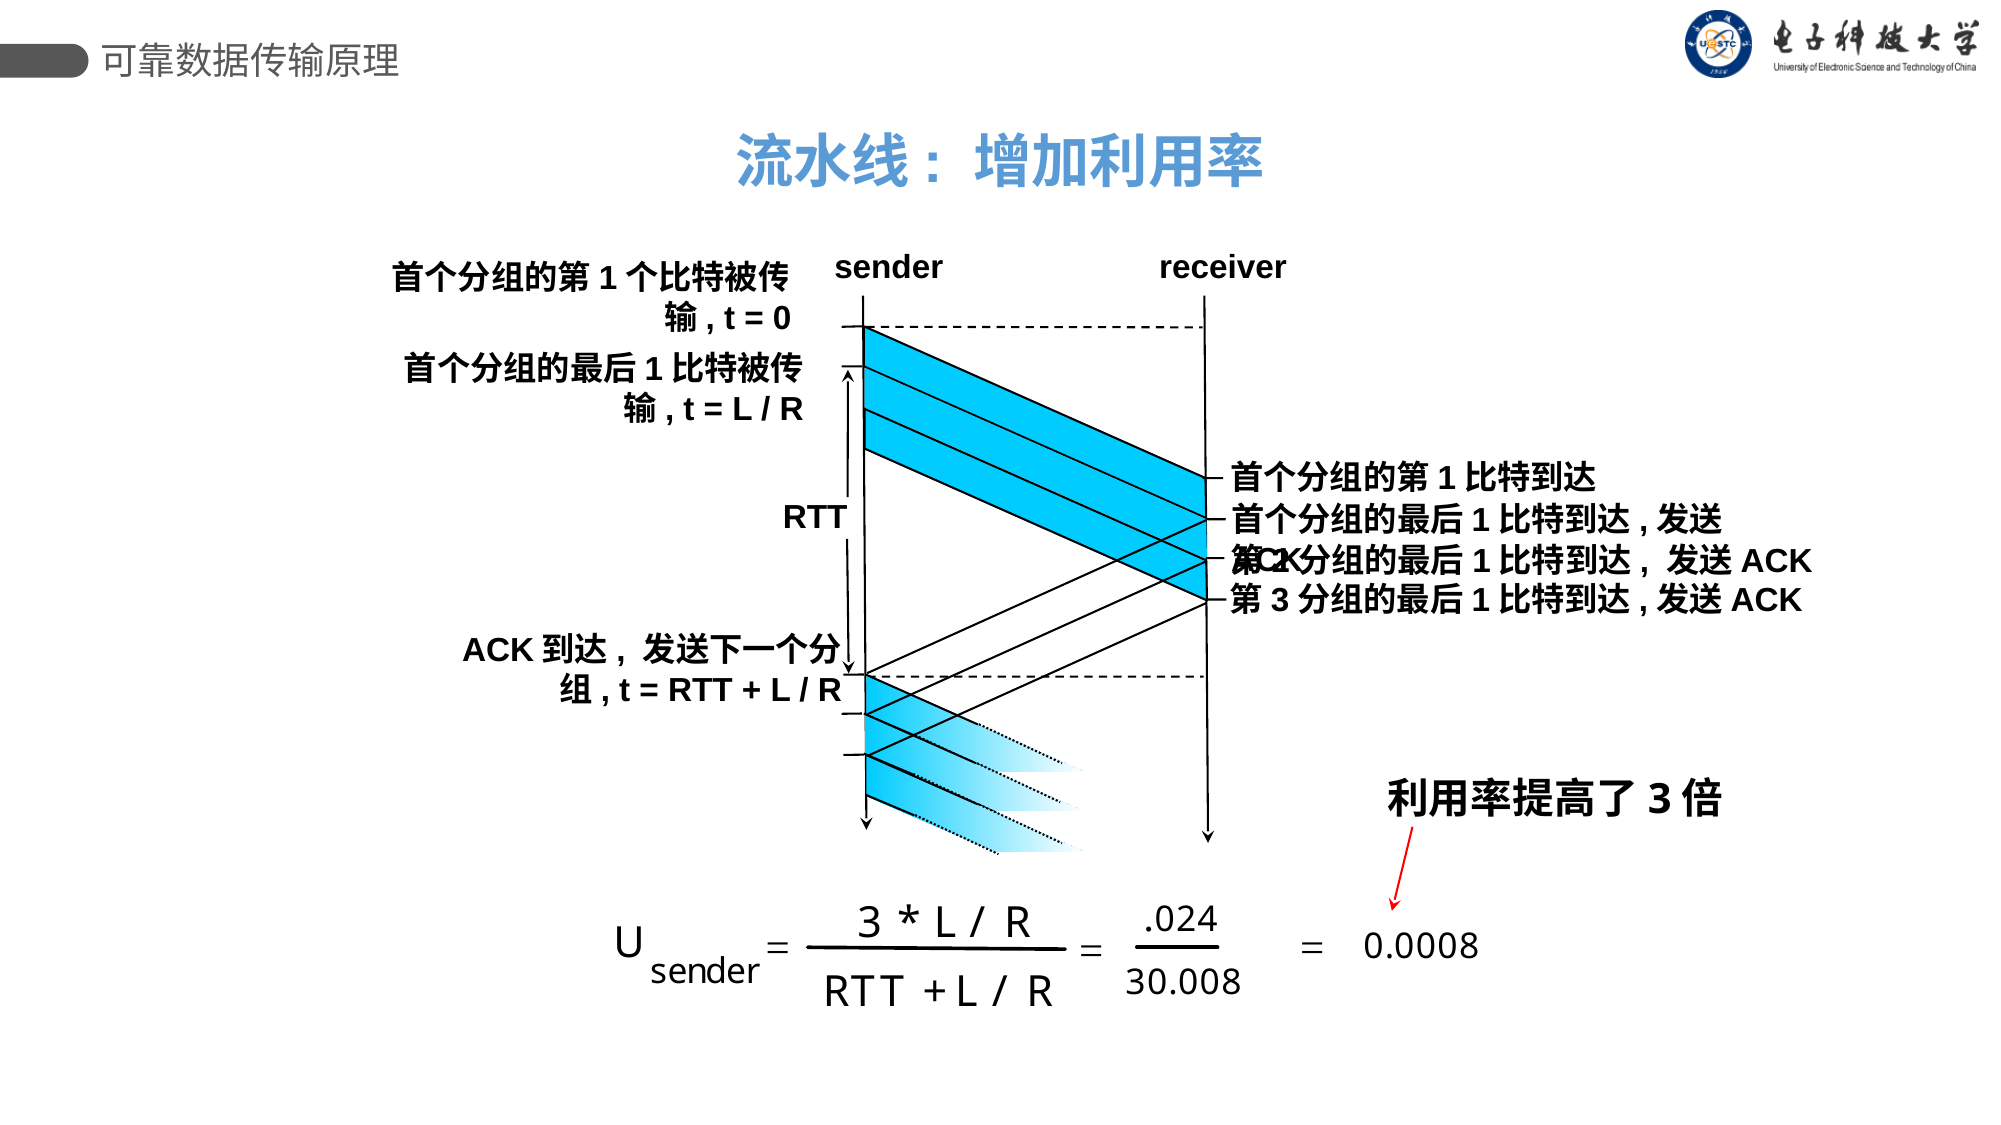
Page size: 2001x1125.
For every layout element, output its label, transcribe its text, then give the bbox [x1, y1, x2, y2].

text_box 利用率提高了3倍 [1372, 763, 1739, 829]
text_box [864, 367, 1207, 559]
text_box 第2分组的最后1比特到达, 发送ACK [1215, 532, 1845, 570]
text_box 首个分组的最后1比特被传输, t = L / R [369, 339, 820, 436]
text_box 首个分组的第1个比特被传输, t = 0 [344, 248, 807, 352]
text_box 可靠数据传输原理 [100, 28, 450, 91]
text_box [584, 878, 1570, 1034]
text_box ACK到达, 发送下一个分组, t = RTT + L / R [425, 620, 858, 726]
text_box [864, 408, 1207, 601]
text_box receiver [1120, 237, 1302, 296]
text_box [1201, 830, 1215, 843]
text_box 首个分组的最后1比特到达,发送ACK [1215, 490, 1804, 532]
text_box [863, 326, 1207, 519]
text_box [841, 713, 1083, 814]
text_box RTT [713, 487, 872, 544]
text_box 首个分组的第1比特到达 [1215, 448, 1649, 490]
text_box 第3分组的最后1比特到达,发送ACK [1214, 570, 1845, 634]
text_box [841, 369, 855, 383]
text_box [287, 62, 1713, 250]
picture [1685, 10, 1979, 78]
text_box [843, 674, 1085, 754]
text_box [843, 754, 1085, 855]
text_box sender [787, 237, 959, 296]
text_box 流水线: 增加利用率 [720, 116, 1280, 202]
